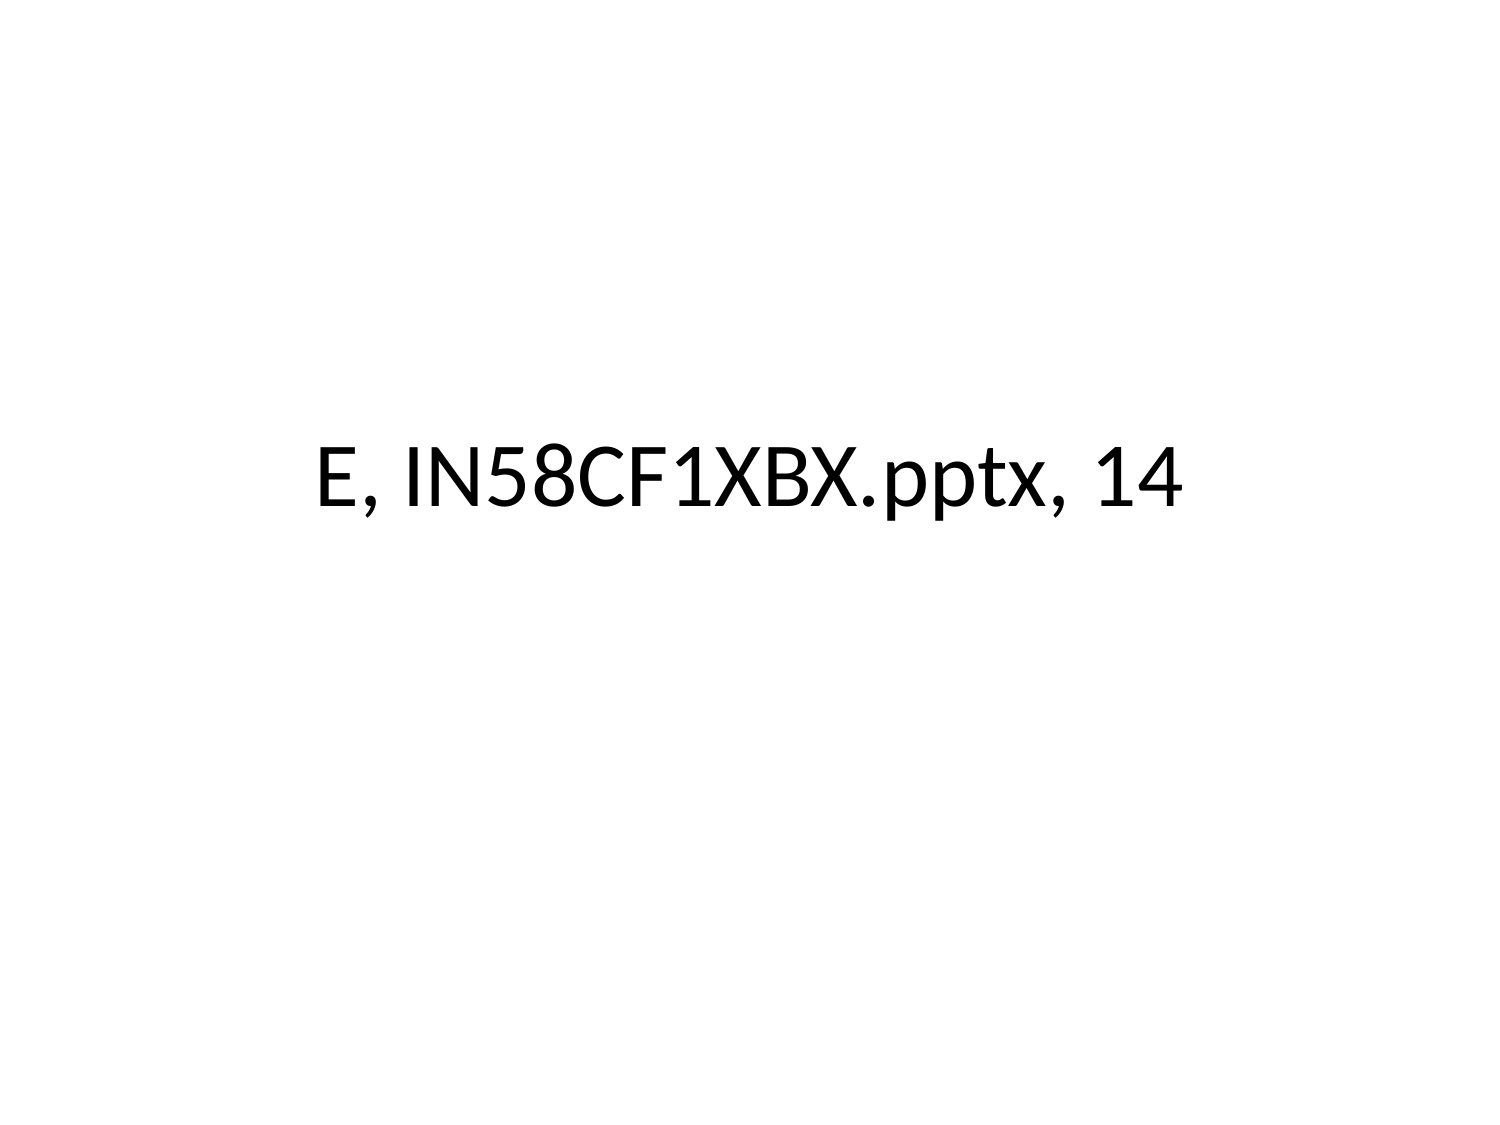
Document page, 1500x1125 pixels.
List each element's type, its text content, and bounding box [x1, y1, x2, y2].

title E, IN58CF1XBX.pptx, 14 [112, 349, 1388, 591]
